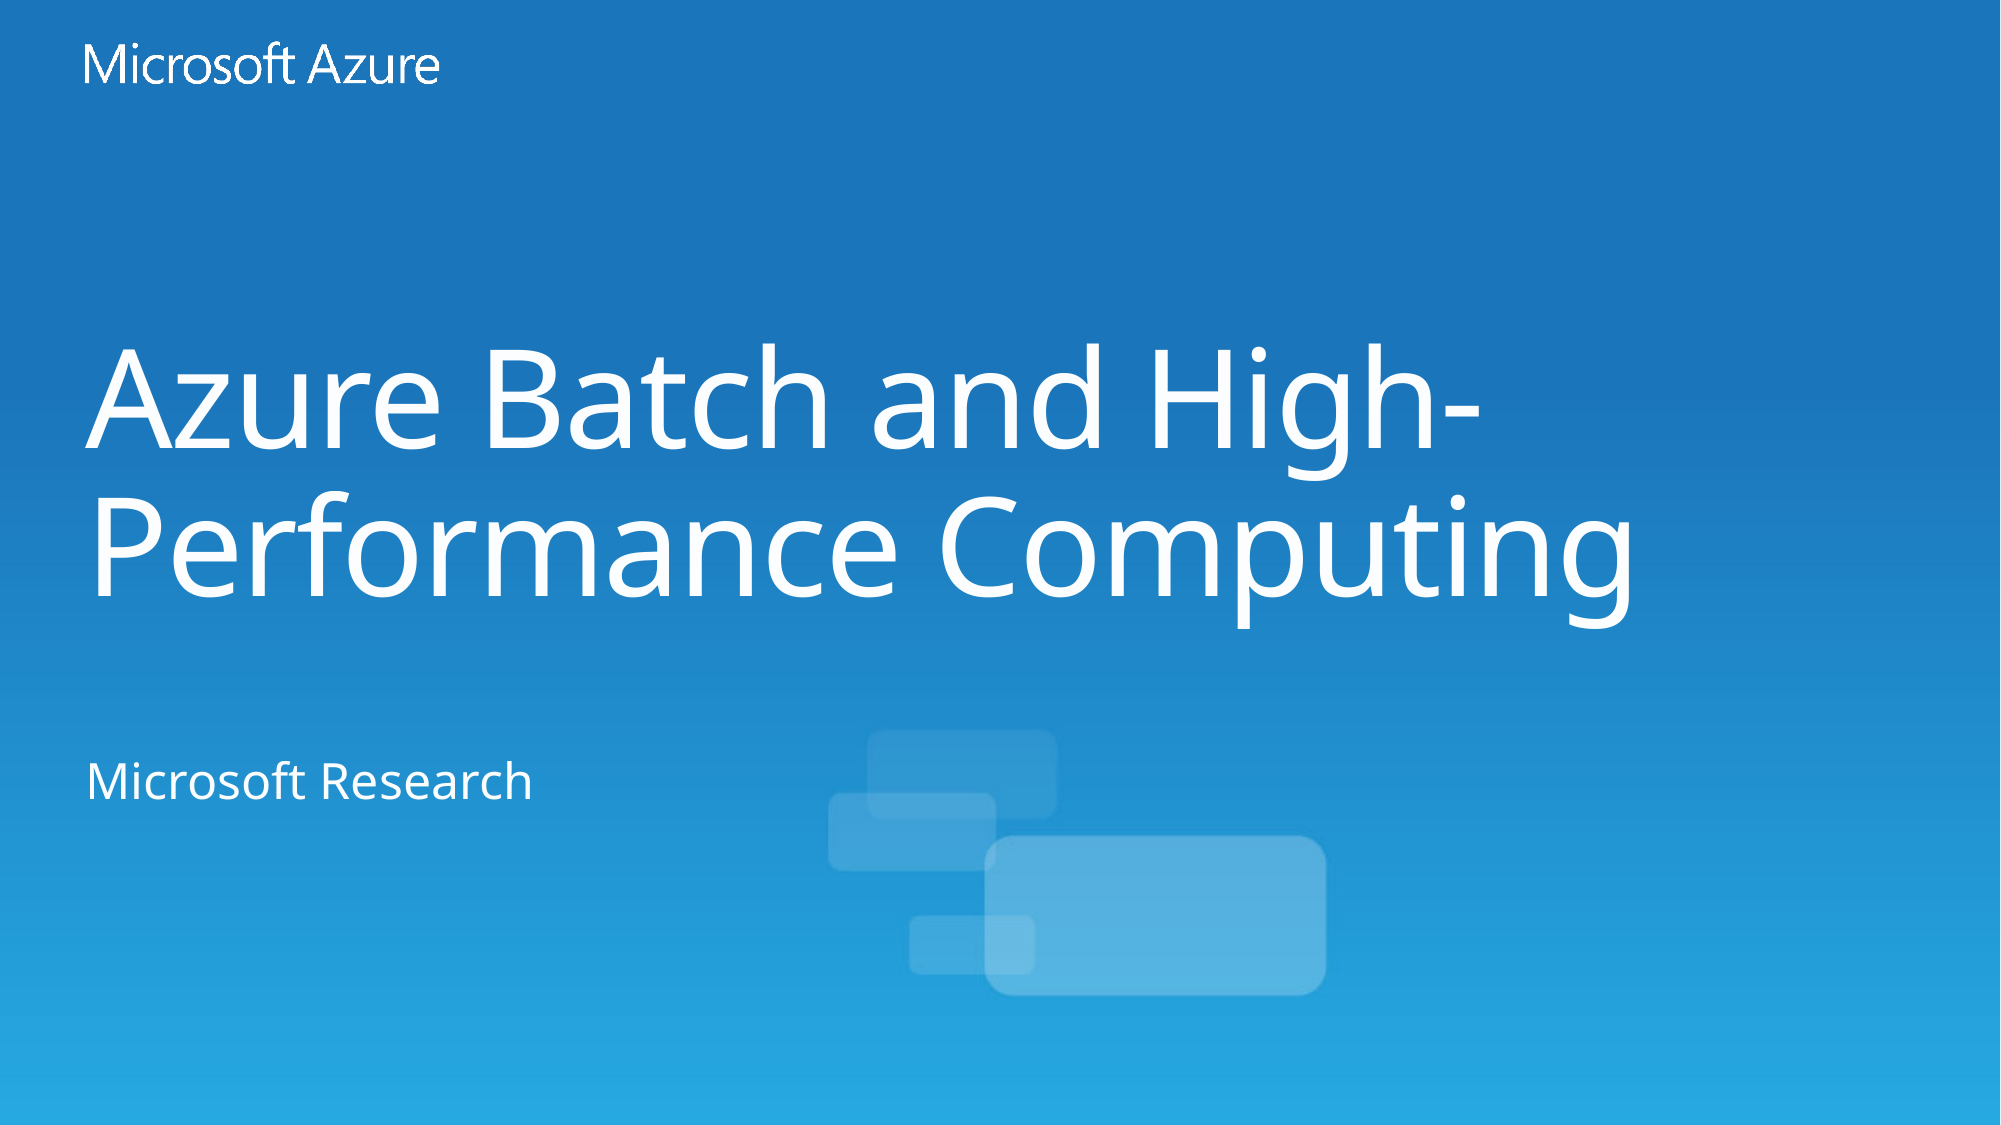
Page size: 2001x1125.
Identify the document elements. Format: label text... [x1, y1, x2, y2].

picture [0, 0, 2001, 1125]
title Azure Batch and High-Performance Computing [85, 366, 1897, 590]
list Microsoft Research [85, 756, 981, 812]
